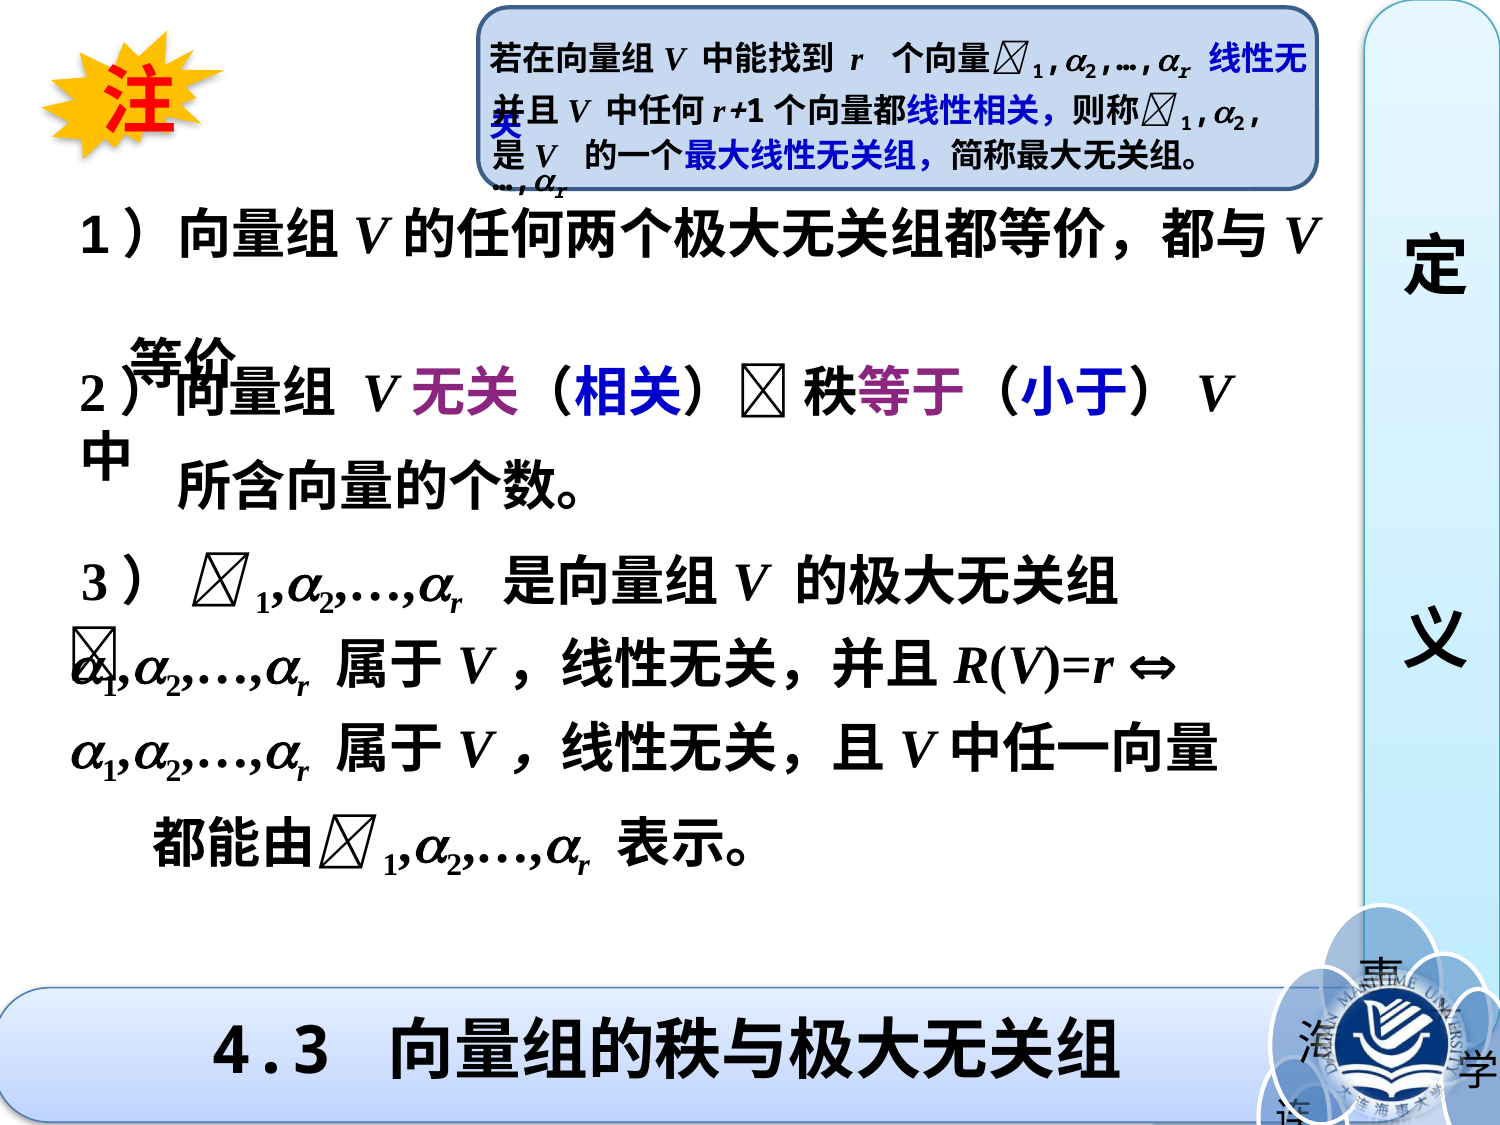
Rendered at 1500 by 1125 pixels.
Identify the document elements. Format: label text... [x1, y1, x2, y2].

text_box 注 [39, 28, 227, 162]
text_box 1,2,…,r 属于V，线性无关，且V中任一向量 [53, 706, 1306, 795]
title 4.3 向量组的秩与极大无关组 [29, 999, 1305, 1094]
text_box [474, 6, 1353, 183]
text_box 1,2,…,r 属于V，线性无关，并且R(V)=r  [53, 621, 1247, 706]
text_box 所含向量的个数。 [162, 444, 680, 524]
text_box 3） 1,2,…,r 是向量组V 的极大无关组 [53, 538, 1160, 621]
text_box 都能由1,2,…,r 表示。 [137, 800, 963, 890]
picture [1310, 960, 1481, 1114]
text_box 1）向量组V的任何两个极大无关组都等价，都与V 等价 [64, 191, 1341, 402]
subtitle 定 义 [1387, 28, 1471, 917]
text_box 2）向量组 V无关（相关） 秩等于（小于）V 中 [64, 349, 1306, 560]
